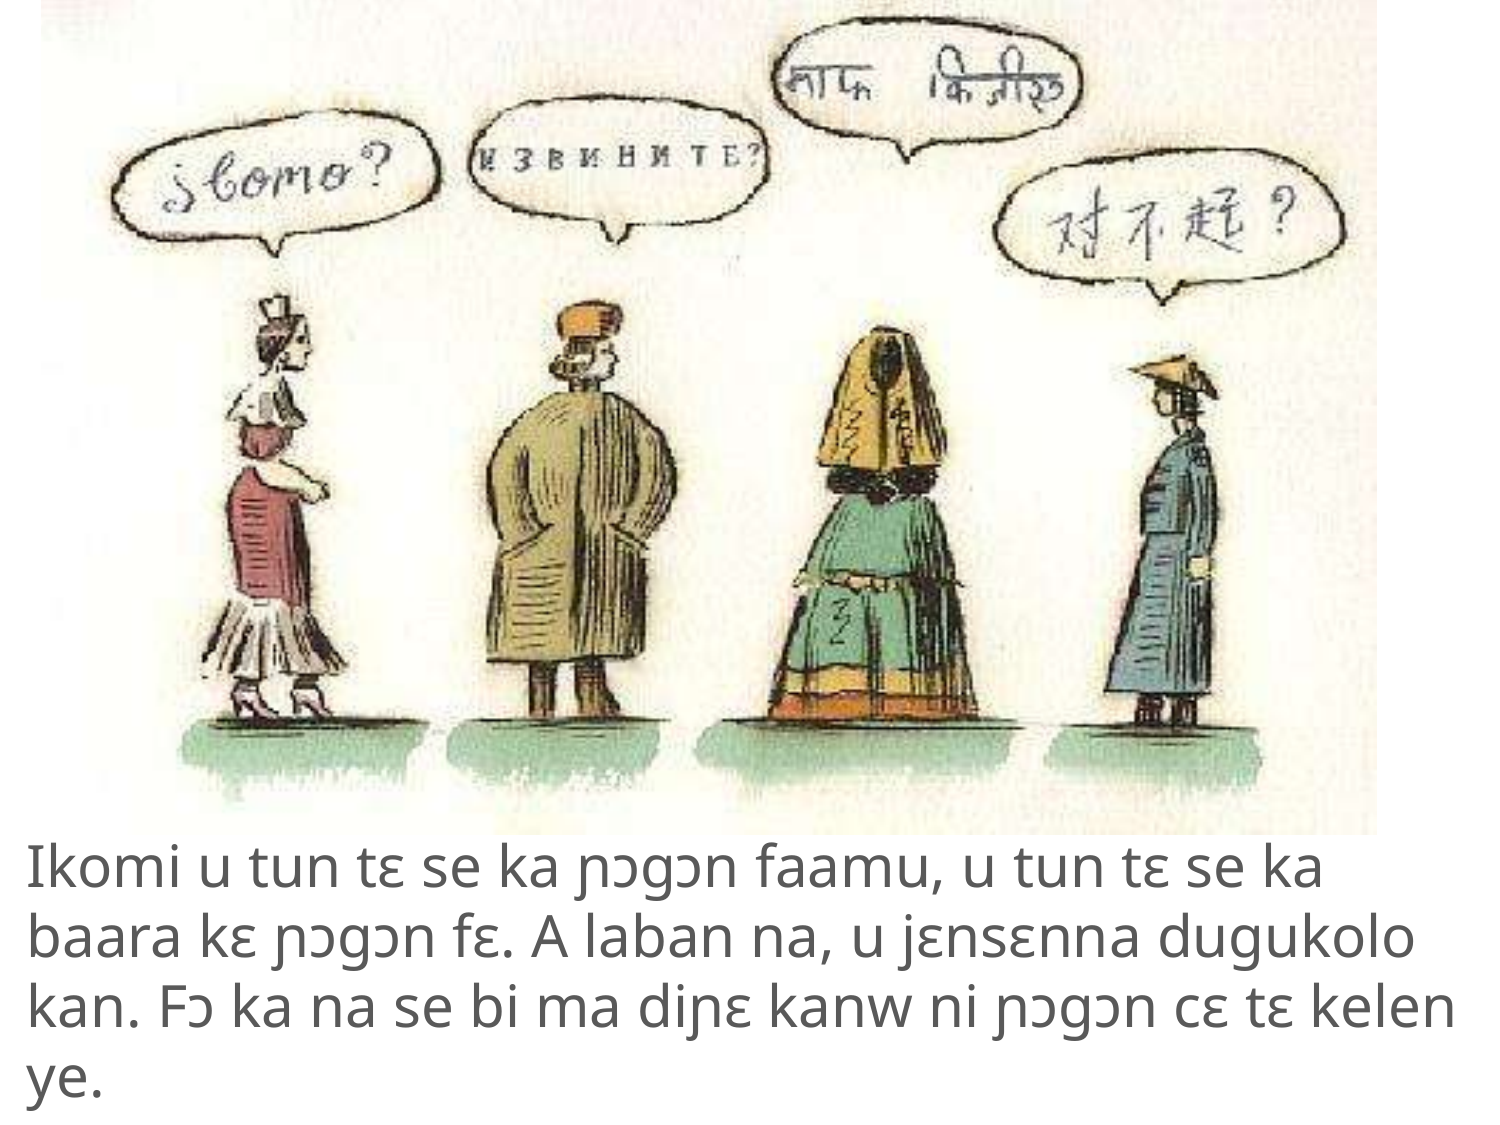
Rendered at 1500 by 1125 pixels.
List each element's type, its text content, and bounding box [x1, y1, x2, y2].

text_box Ikomi u tun tɛ se ka ɲɔgɔn faamu, u tun tɛ se ka baara kɛ ɲɔgɔn fɛ. A laban na, u jɛnsɛnna dugukolo kan. Fɔ ka na se bi ma diɲɛ kanw ni ɲɔgɔn cɛ tɛ kelen ye. [11, 822, 1498, 1117]
picture [41, 0, 1377, 835]
